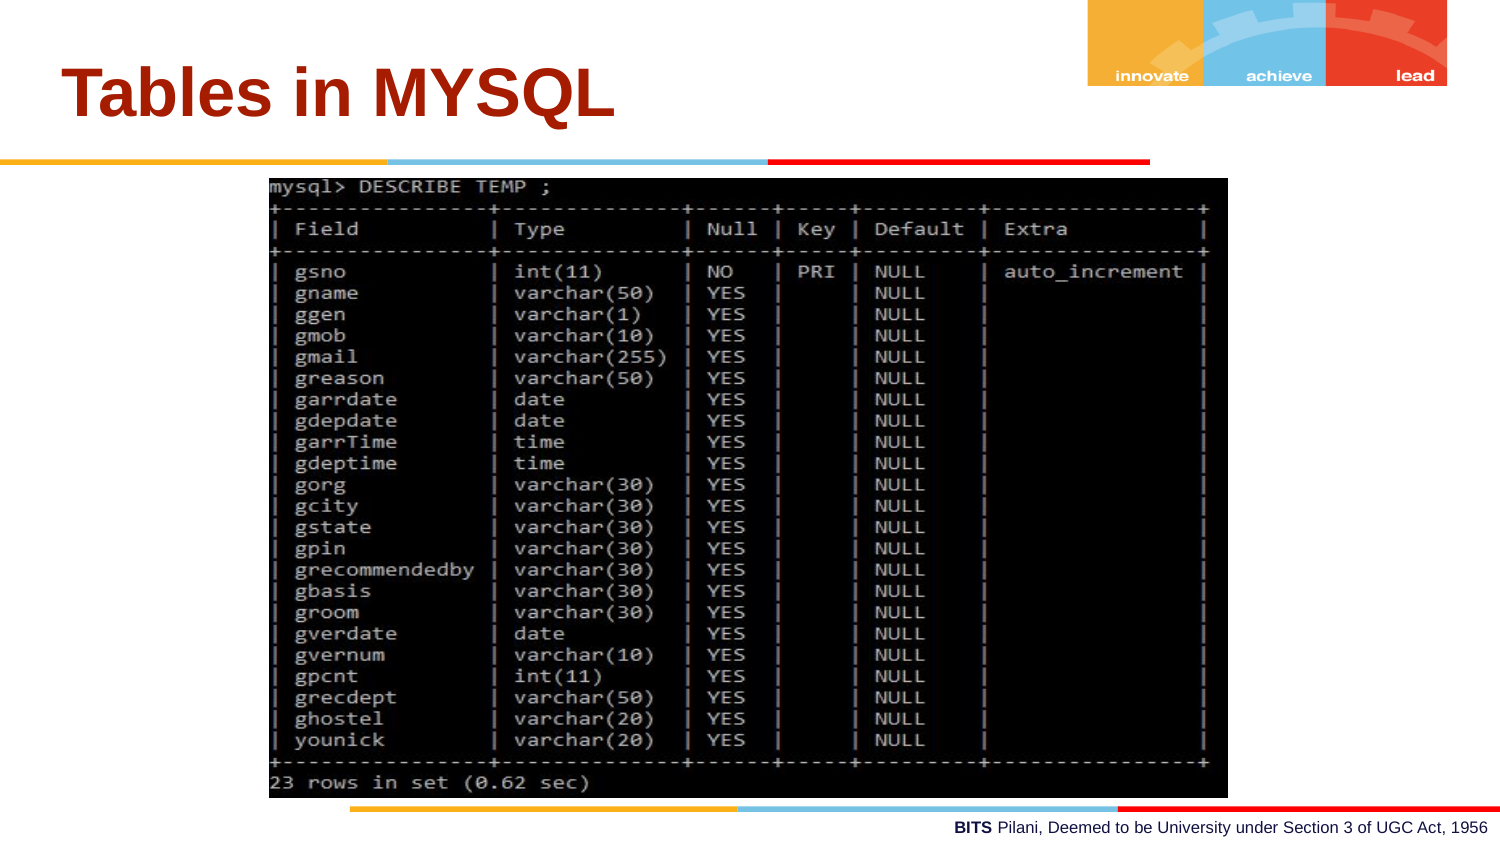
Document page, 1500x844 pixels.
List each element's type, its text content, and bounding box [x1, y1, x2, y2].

picture [268, 177, 1228, 798]
list Tables in MYSQL [50, 18, 1088, 160]
picture [1087, 0, 1448, 86]
